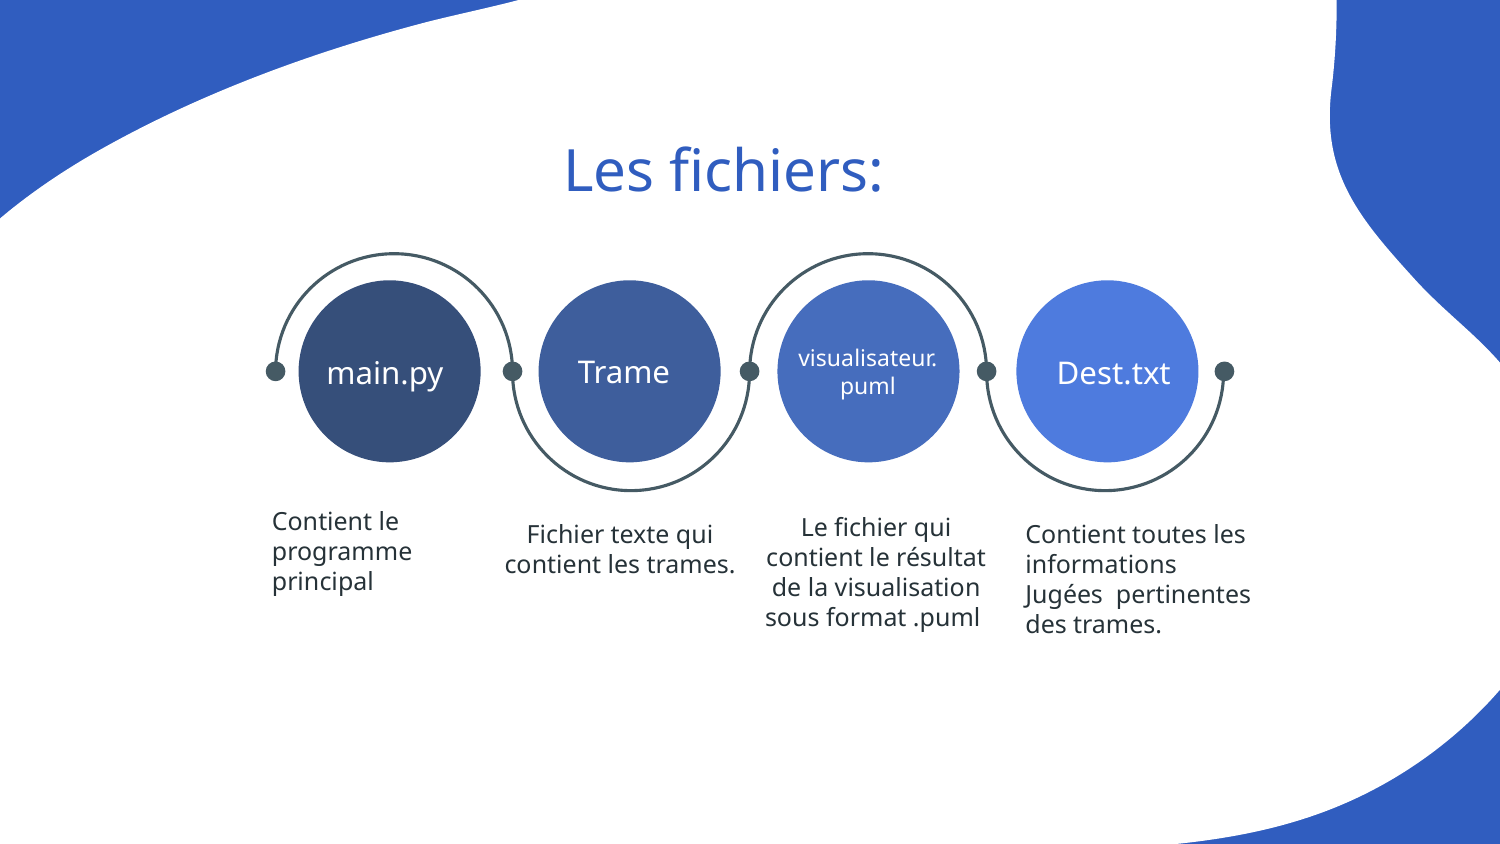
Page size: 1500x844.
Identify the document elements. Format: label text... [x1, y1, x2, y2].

subtitle Contient toutes les informations Jugées pertinentes des trames. [1011, 503, 1279, 691]
subtitle Le fichier qui contient le résultat de la visualisation sous format .puml [742, 499, 1011, 698]
text_box [1227, 362, 1235, 381]
subtitle Fichier texte qui contient les trames. [486, 503, 755, 649]
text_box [265, 253, 1224, 491]
subtitle Contient le programme principal [256, 490, 525, 636]
title Les fichiers: [548, 118, 914, 214]
